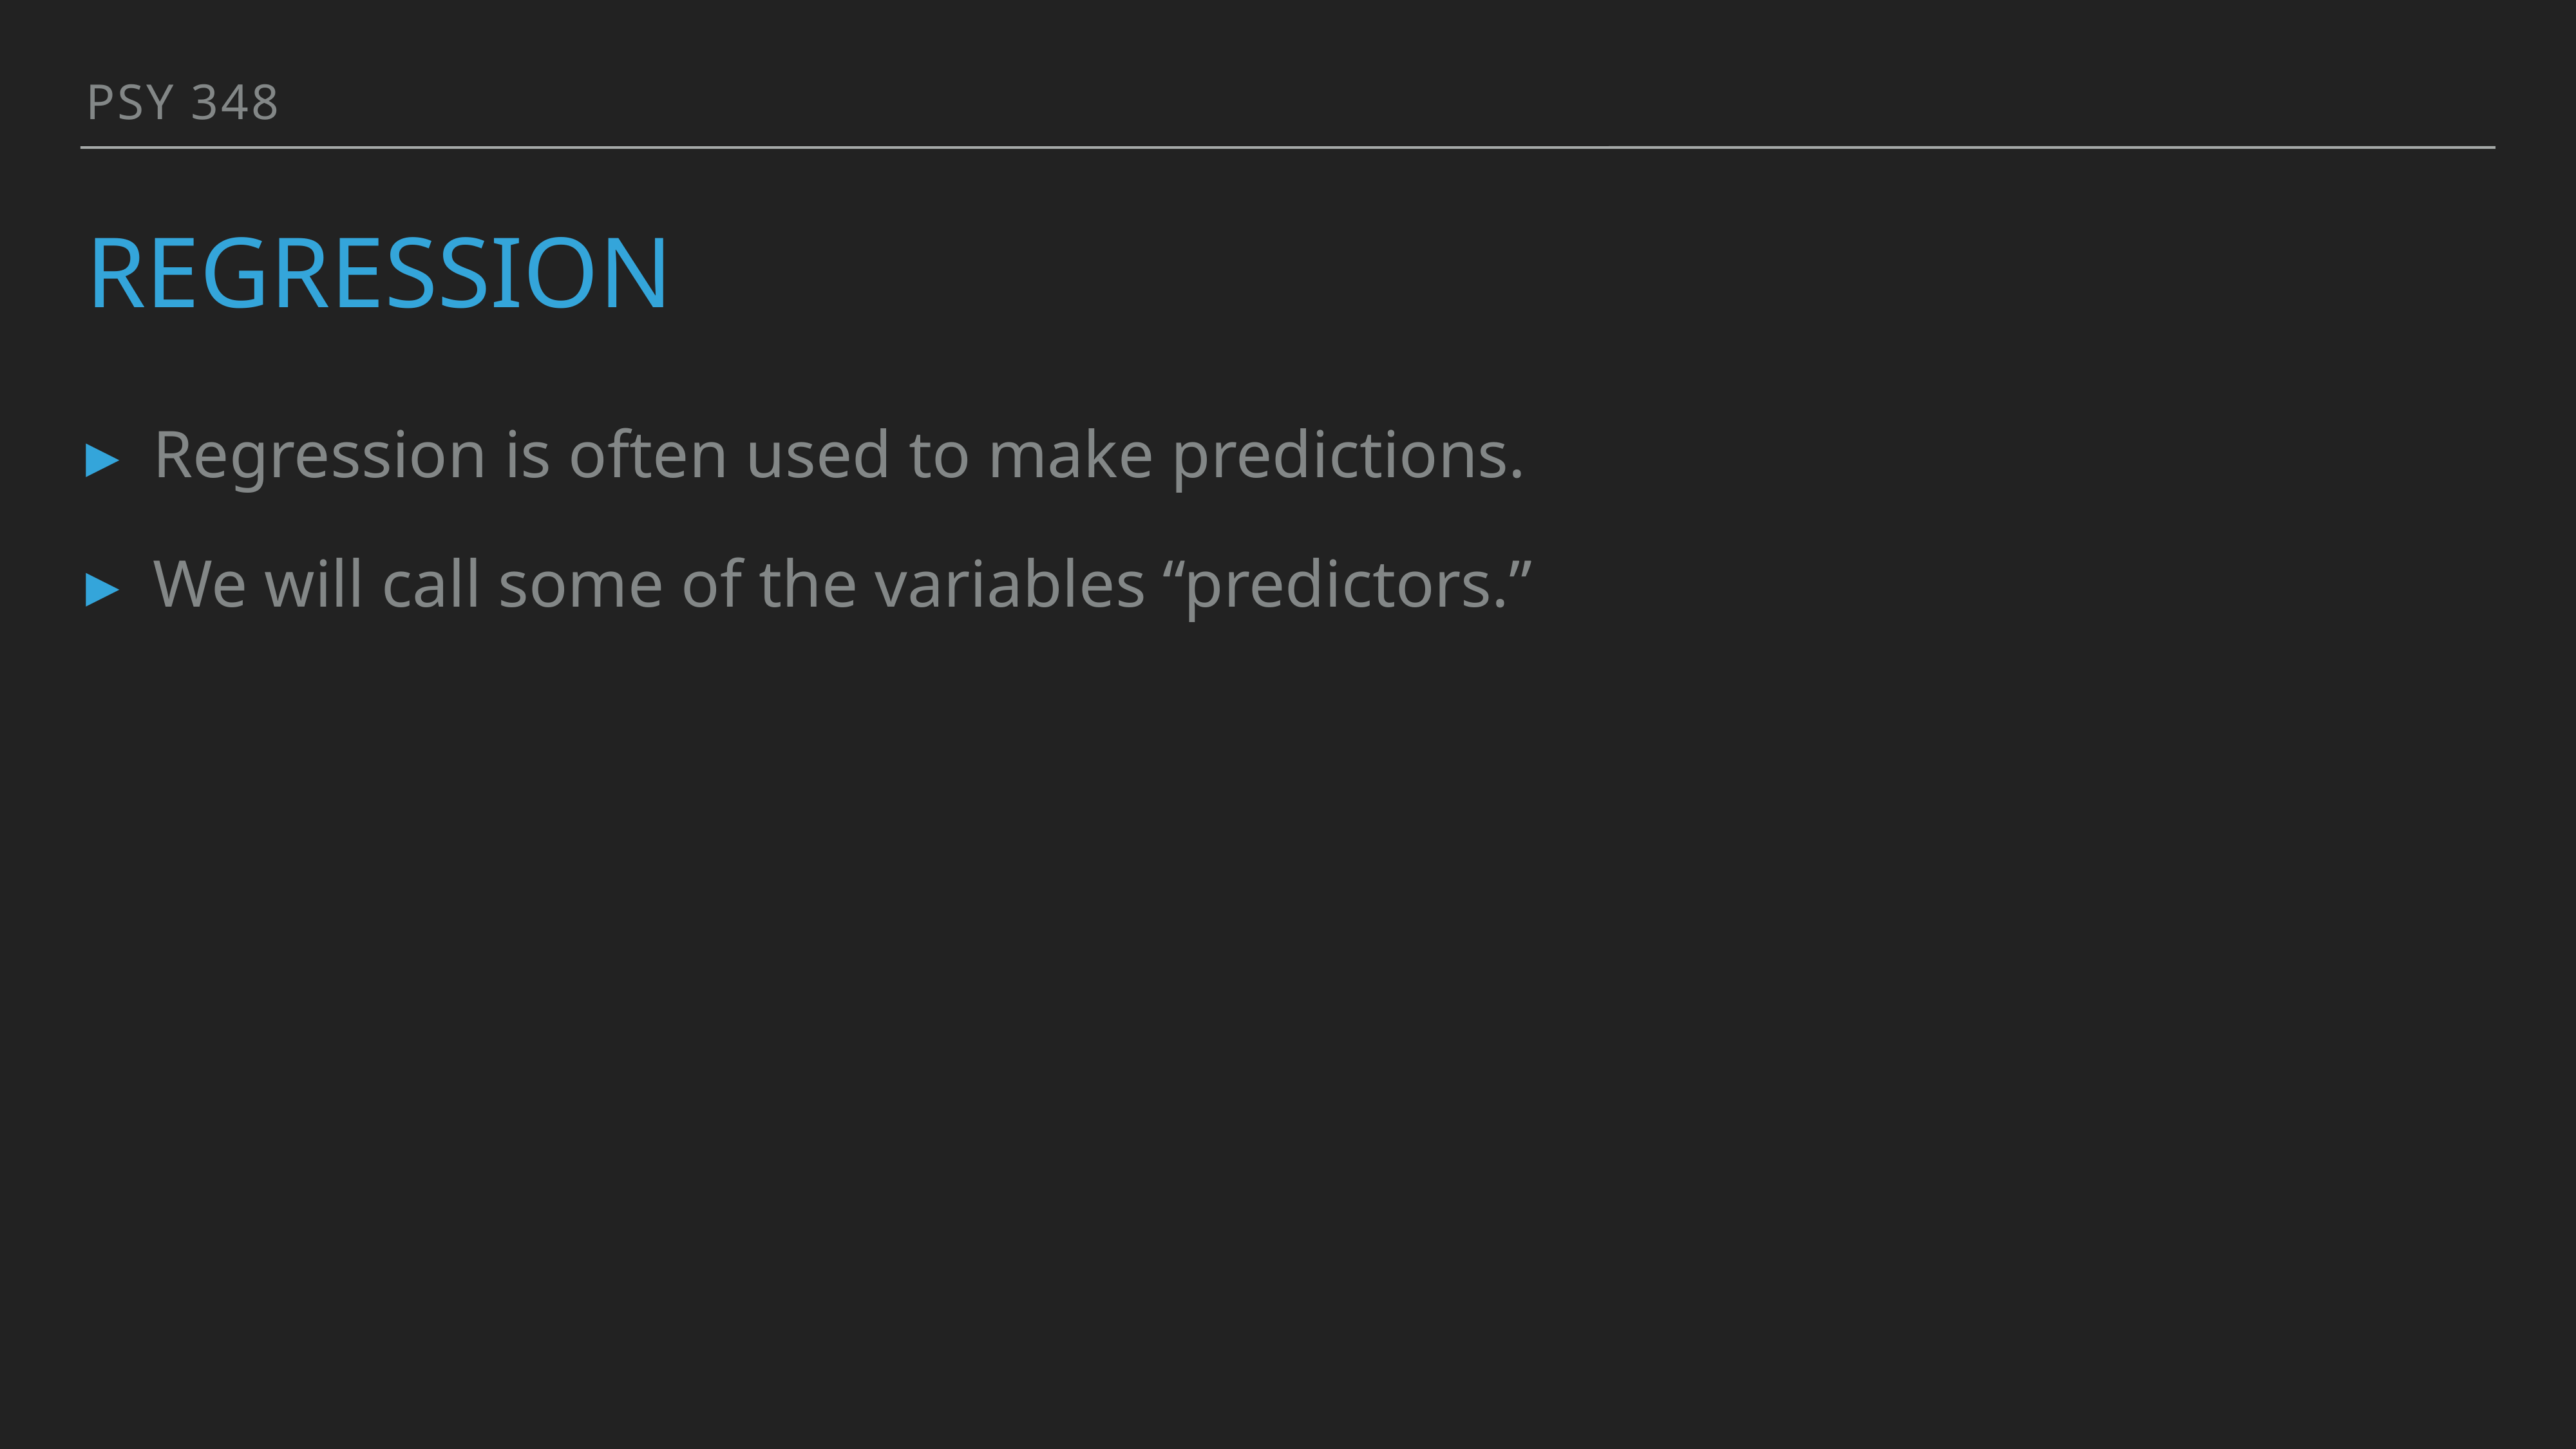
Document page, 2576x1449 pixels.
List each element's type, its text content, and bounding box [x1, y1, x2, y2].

title Regression [80, 227, 2496, 336]
list Regression is often used to make predictions. We will call some of the variables “predictors.” [80, 407, 2496, 1316]
list PSY 348 [80, 66, 2295, 135]
